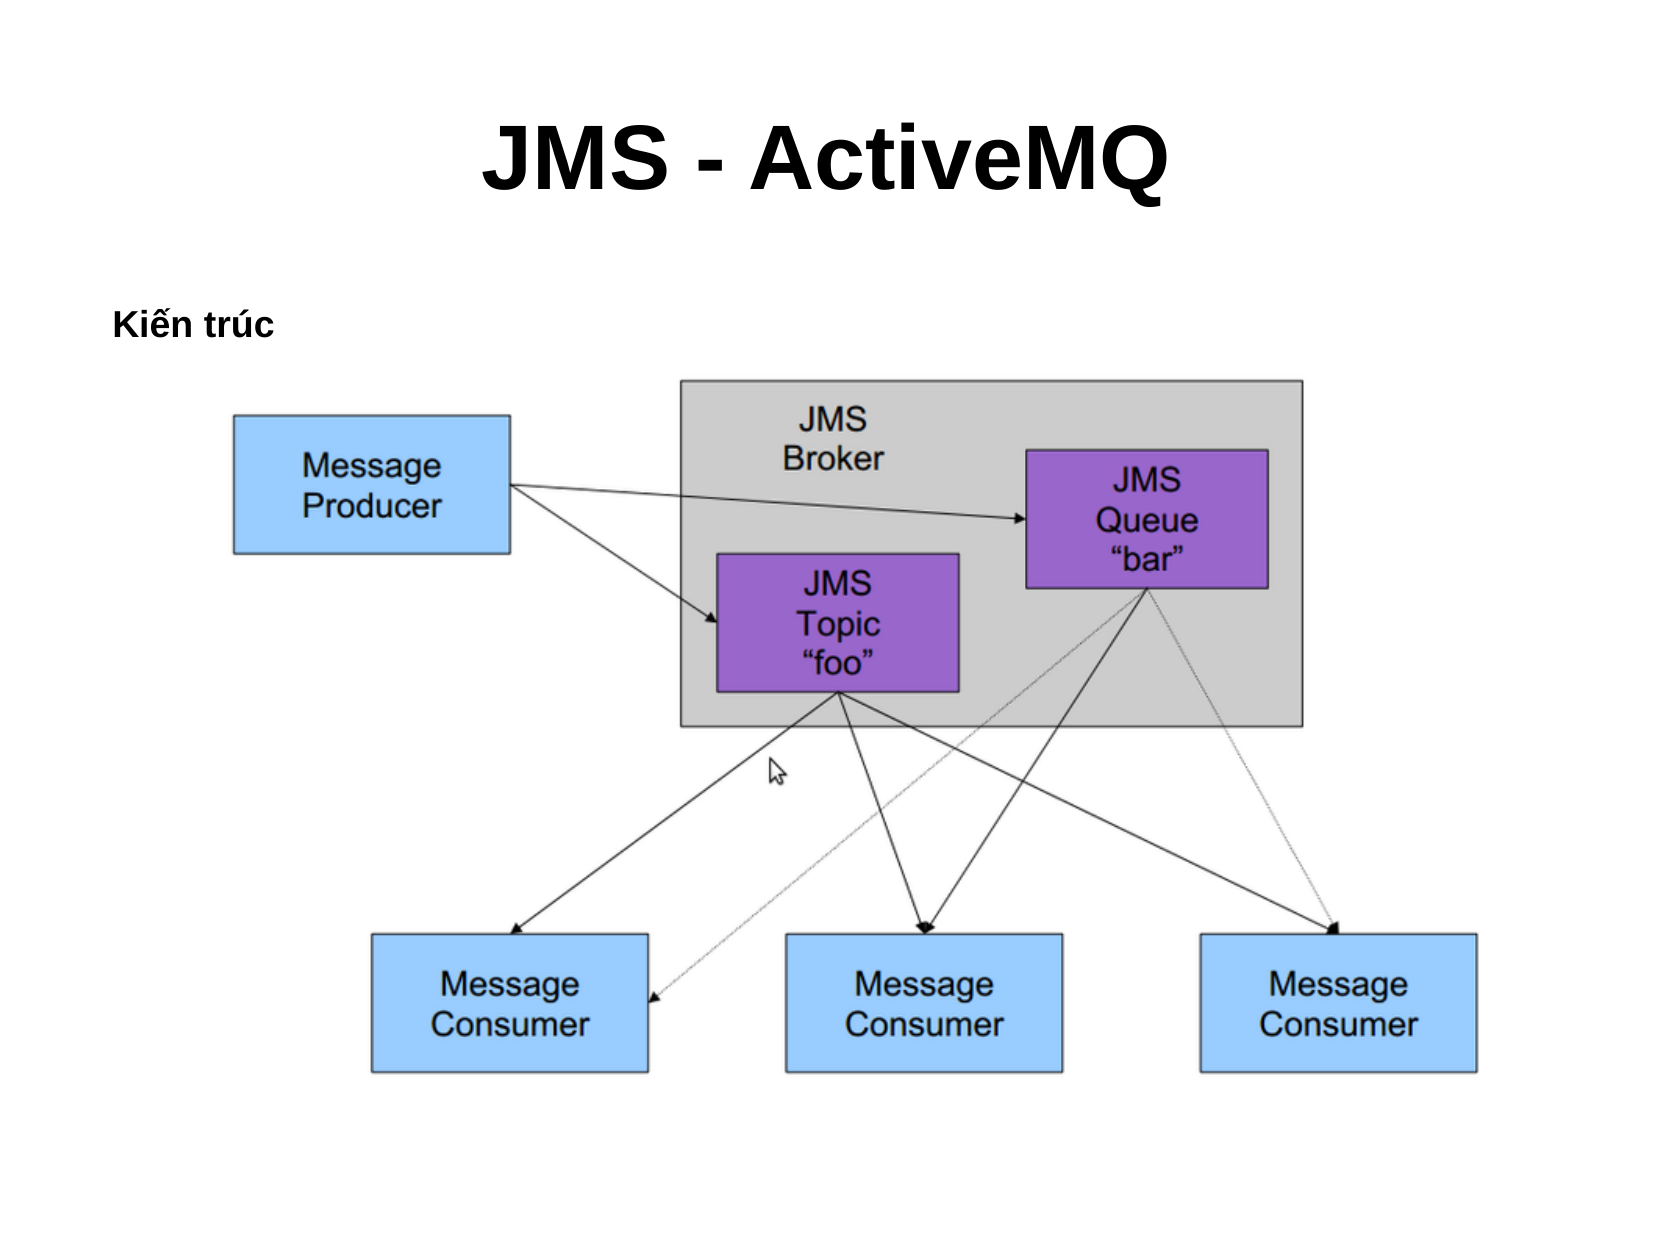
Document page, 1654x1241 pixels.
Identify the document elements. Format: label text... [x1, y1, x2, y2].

text_box JMS - ActiveMQ [82, 97, 1571, 208]
text_box Kiến trúc [97, 270, 1575, 488]
picture [209, 352, 1500, 1096]
